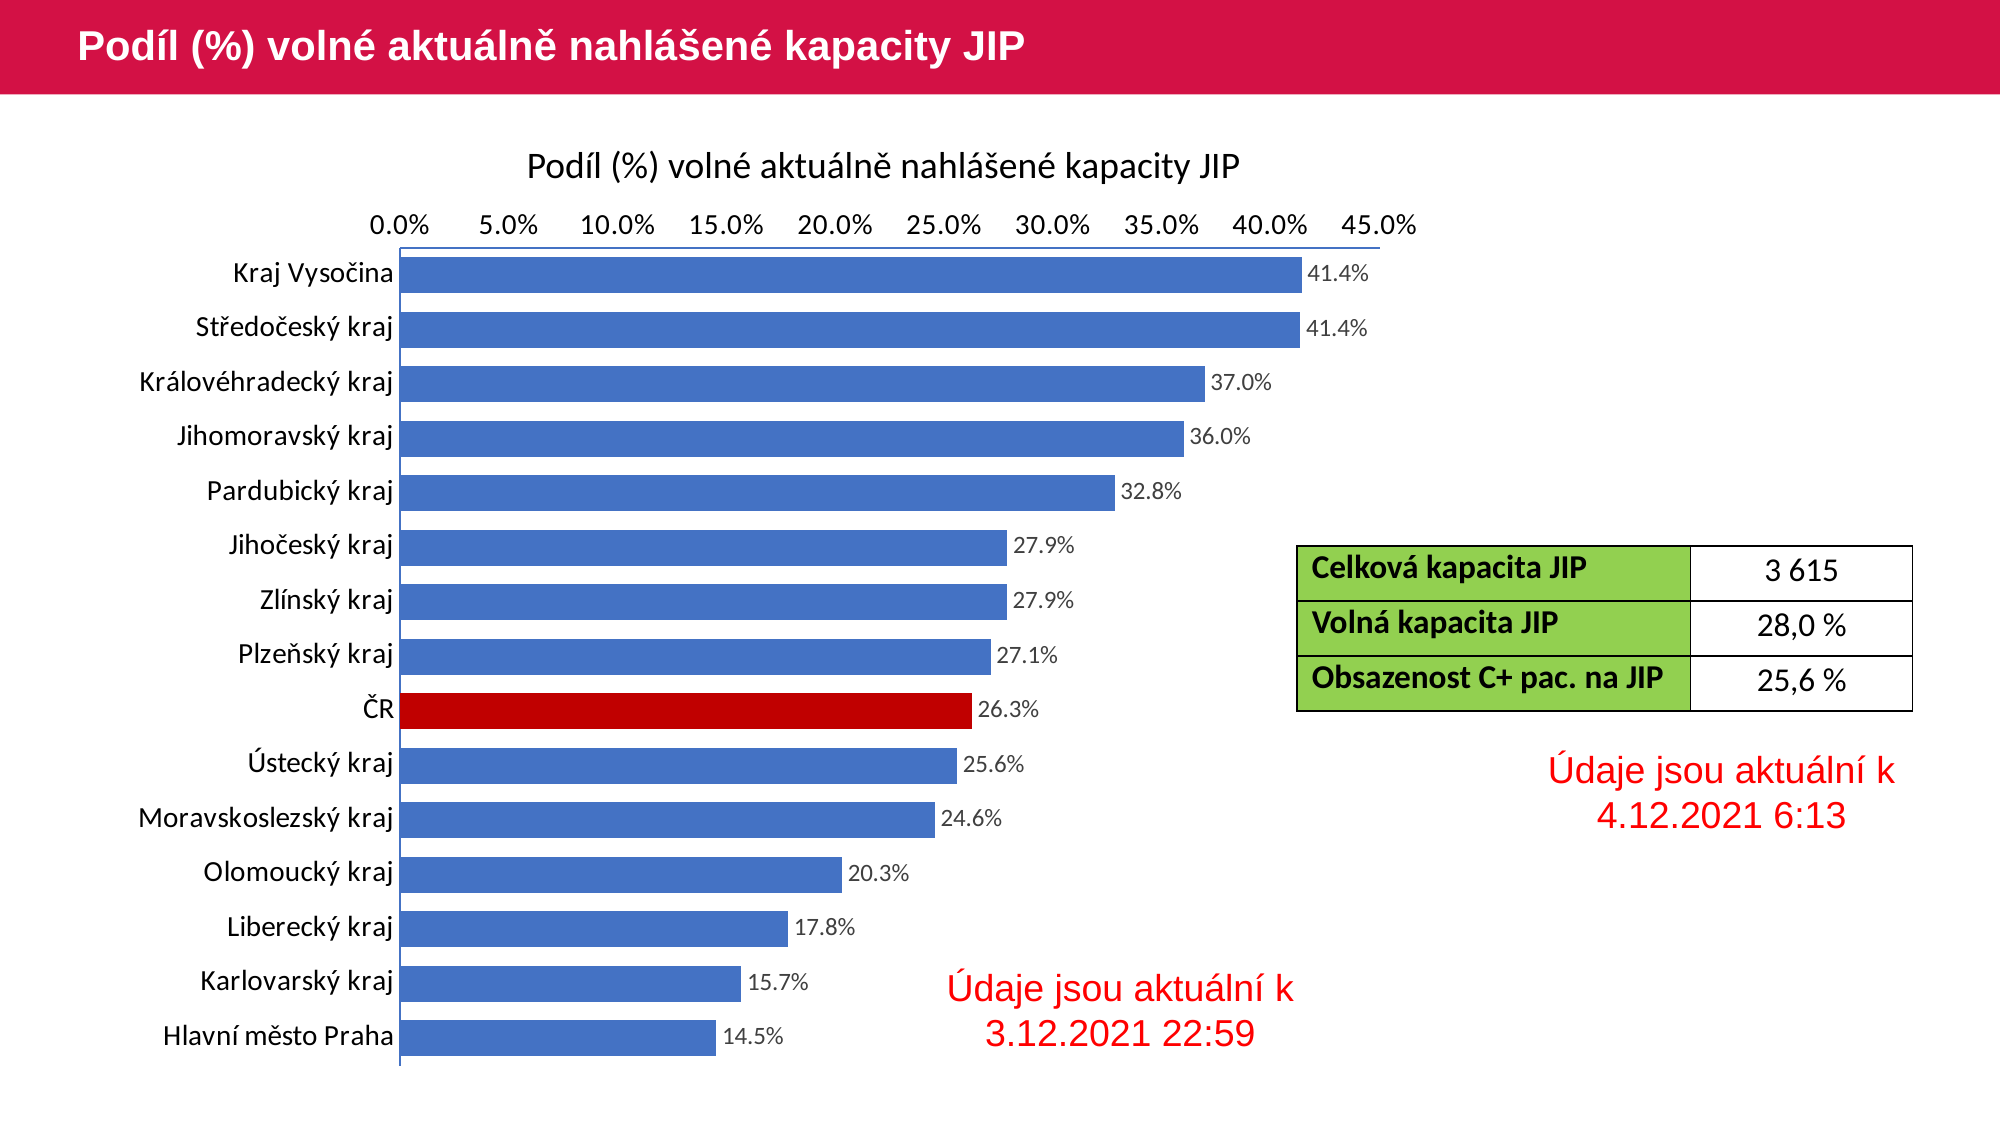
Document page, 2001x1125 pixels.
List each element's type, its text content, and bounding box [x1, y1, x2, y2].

table_cell 25,6 % [1691, 657, 1912, 710]
text_box Údaje jsou aktuální k 4.12.2021 6:13 [1530, 738, 1913, 843]
table_cell Obsazenost C+ pac. na JIP [1445, 657, 1690, 710]
table_cell 28,0 % [1691, 602, 1912, 655]
table_header 3 615 [1691, 547, 1912, 600]
table_cell Volná kapacita JIP [1445, 602, 1690, 655]
text_box Podíl (%) volné aktuálně nahlášené kapacity JIP [512, 133, 1256, 194]
chart [111, 194, 1445, 1084]
table_header Celková kapacita JIP [1445, 547, 1690, 600]
title Podíl (%) volné aktuálně nahlášené kapacity JIP [62, 0, 1796, 95]
